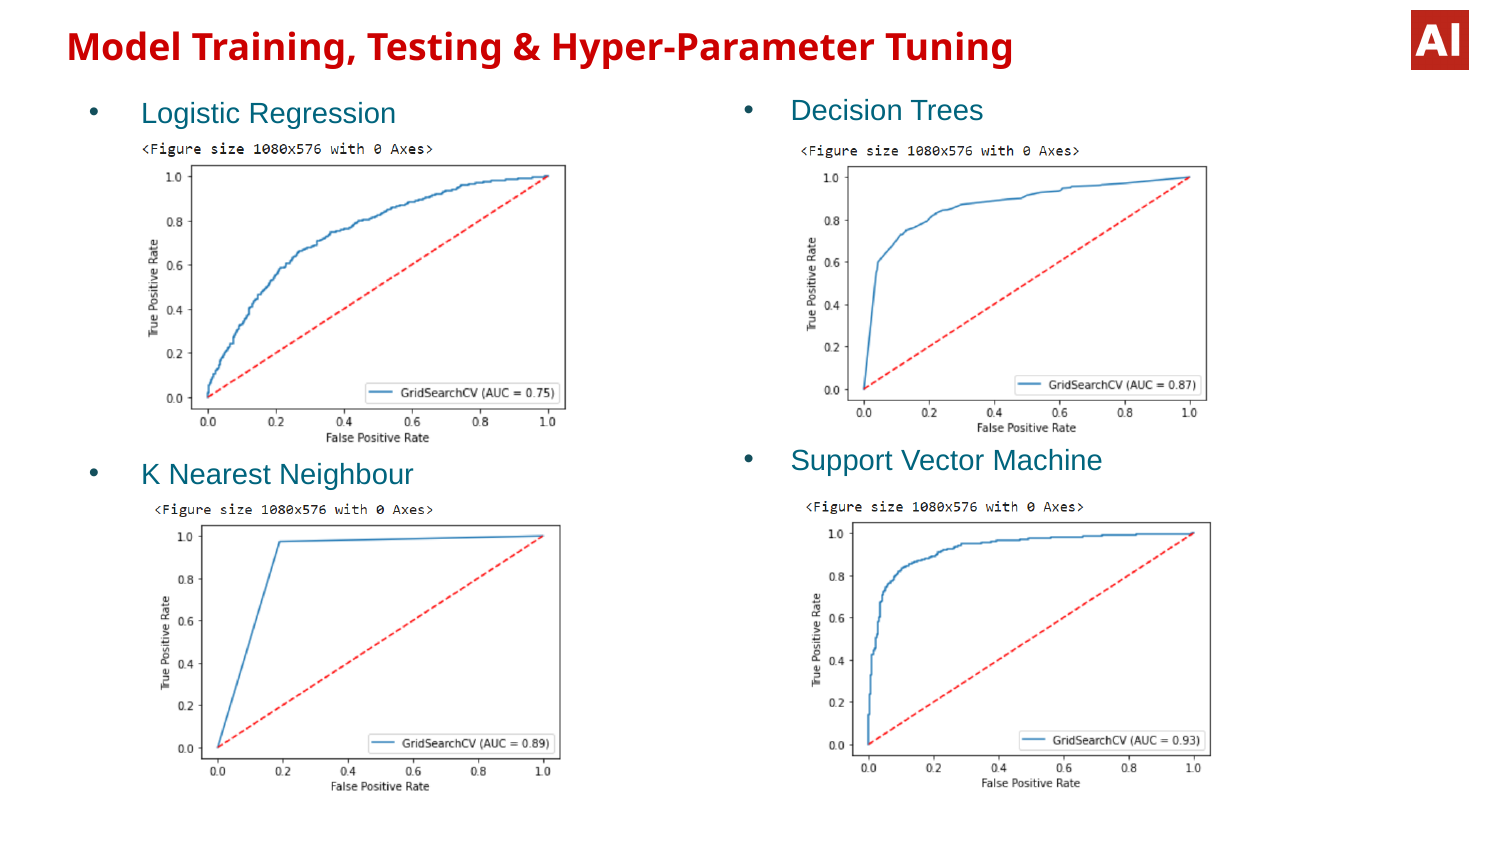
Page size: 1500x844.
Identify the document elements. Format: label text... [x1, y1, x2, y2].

picture [800, 494, 1229, 796]
list Logistic Regression K Nearest Neighbour [51, 73, 708, 816]
picture [144, 494, 581, 801]
title Model Training, Testing & Hyper-Parameter Tuning [51, 7, 1449, 102]
picture [1449, 10, 1469, 70]
picture [793, 138, 1228, 445]
text_box Decision Trees Support Vector Machine [728, 84, 1392, 484]
picture [137, 134, 588, 453]
